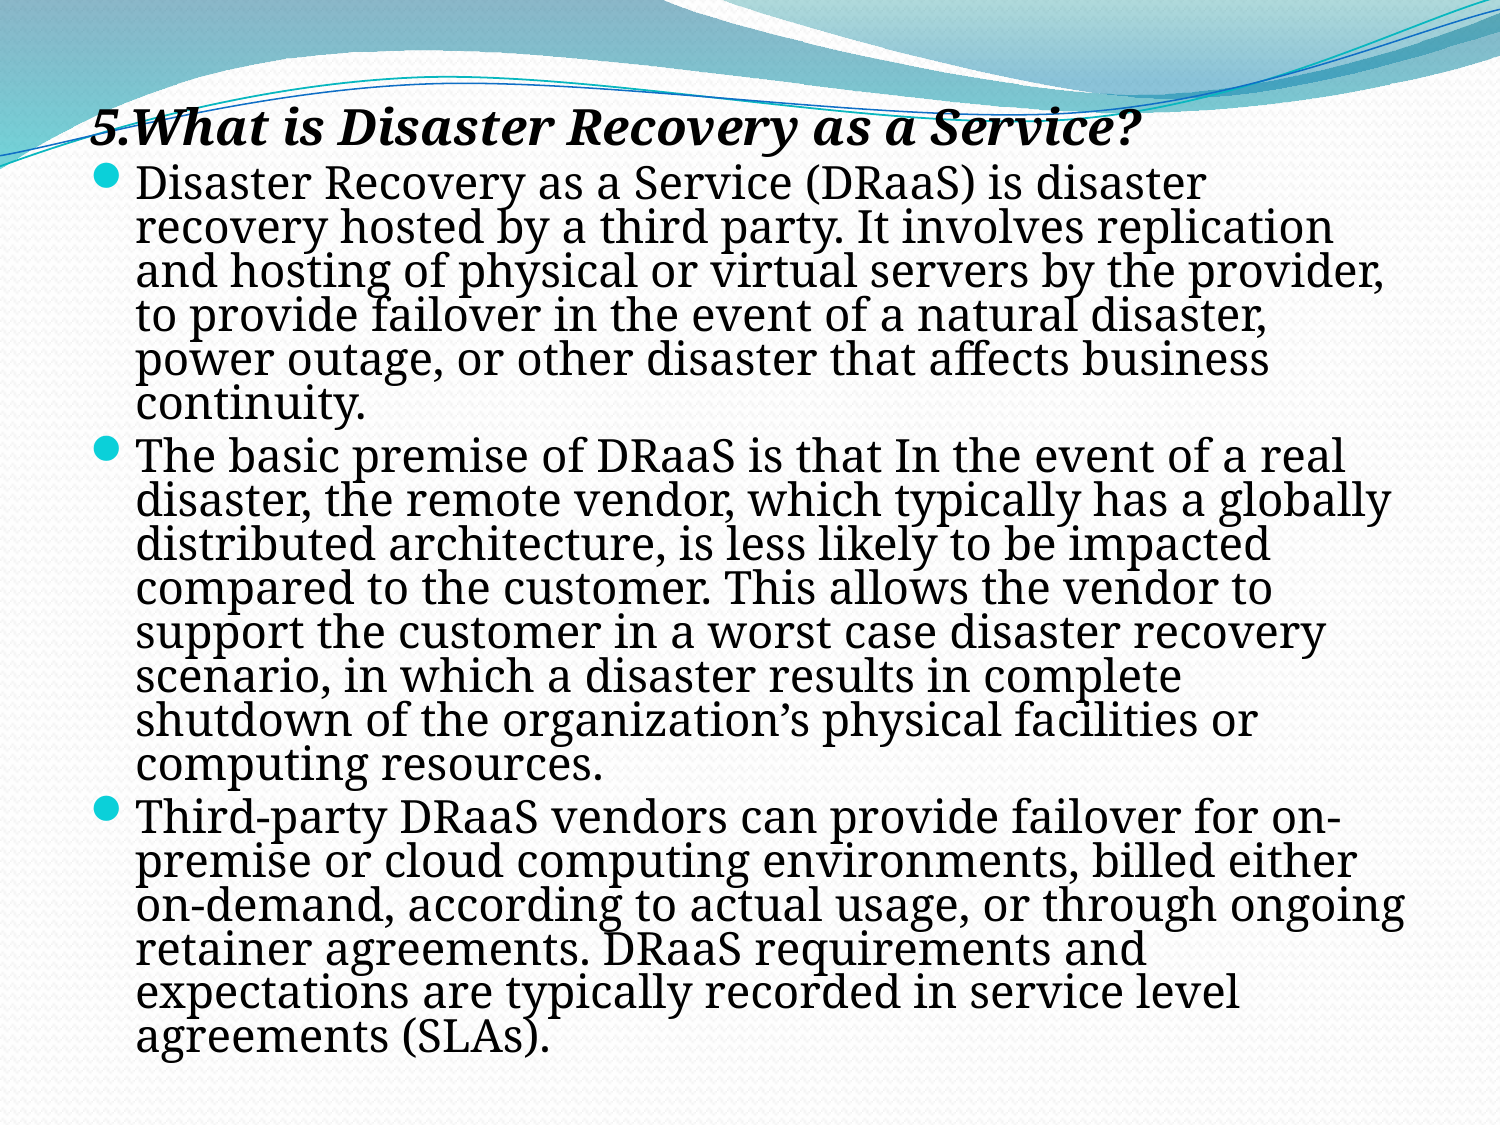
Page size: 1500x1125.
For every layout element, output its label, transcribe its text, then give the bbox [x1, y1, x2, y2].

list 5.What is Disaster Recovery as a Service? Disaster Recovery as a Service (DRaaS) is disaster recovery hosted by a third party. It involves replication and hosting of physical or virtual servers by the provider, to provide failover in the event of a natural disaster, power outage, or other disaster that affects business continuity. The basic premise of DRaaS is that In the event of a real disaster, the remote vendor, which typically has a globally distributed architecture, is less likely to be impacted compared to the customer. This allows the vendor to support the customer in a worst case disaster recovery scenario, in which a disaster results in complete shutdown of the organization’s physical facilities or computing resources. Third-party DRaaS vendors can provide failover for on-premise or cloud computing environments, billed either on-demand, according to actual usage, or through ongoing retainer agreements. DRaaS requirements and expectations are typically recorded in service level agreements (SLAs). [74, 99, 1426, 1038]
